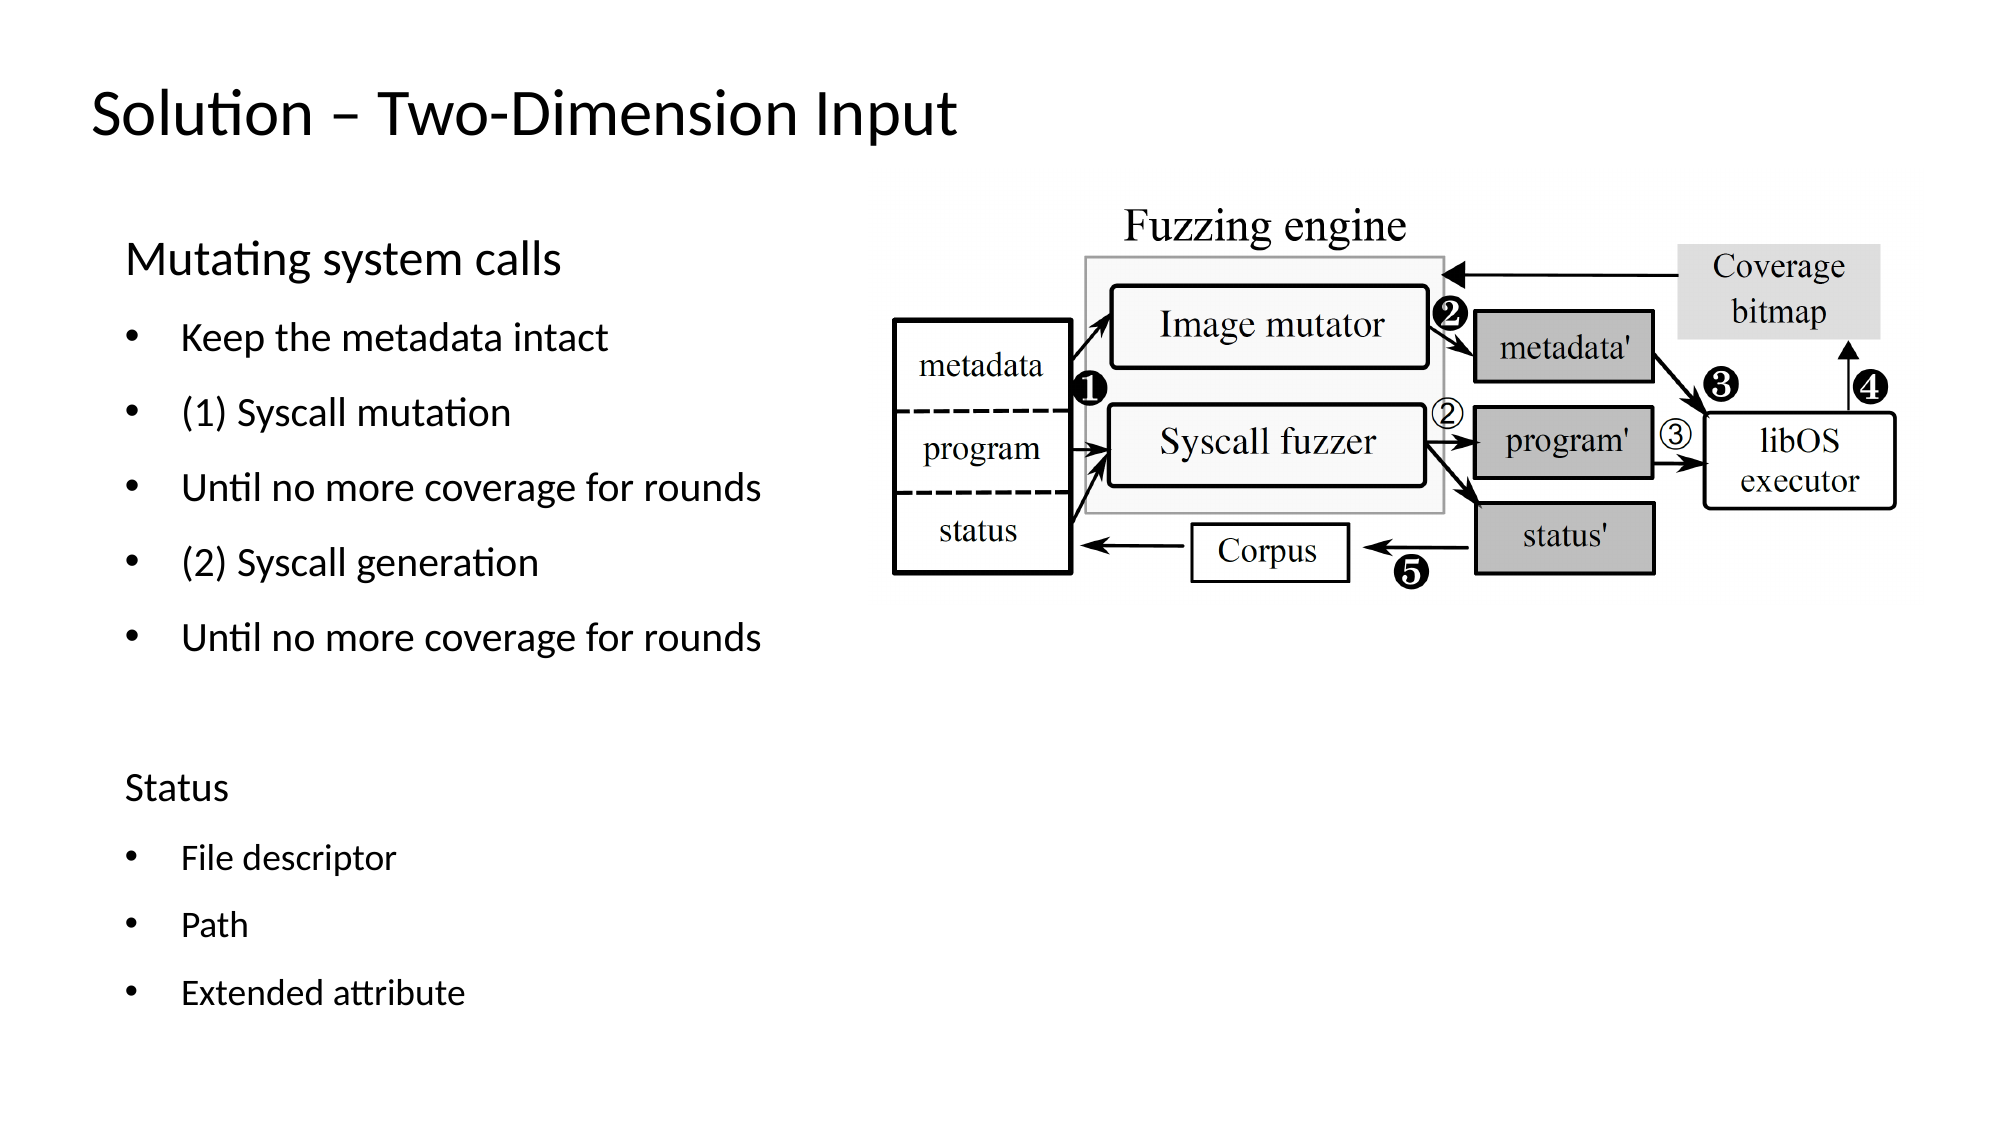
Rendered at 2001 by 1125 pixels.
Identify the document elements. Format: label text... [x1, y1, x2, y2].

picture [868, 168, 1924, 605]
text_box Solution – Two-Dimension Input [76, 61, 1183, 157]
text_box Mutating system calls Keep the metadata intact (1) Syscall mutation Until no more coverage for rounds (2) Syscall generation Until no more coverage for rounds Status File descriptor Path Extended attribute [109, 187, 869, 1020]
